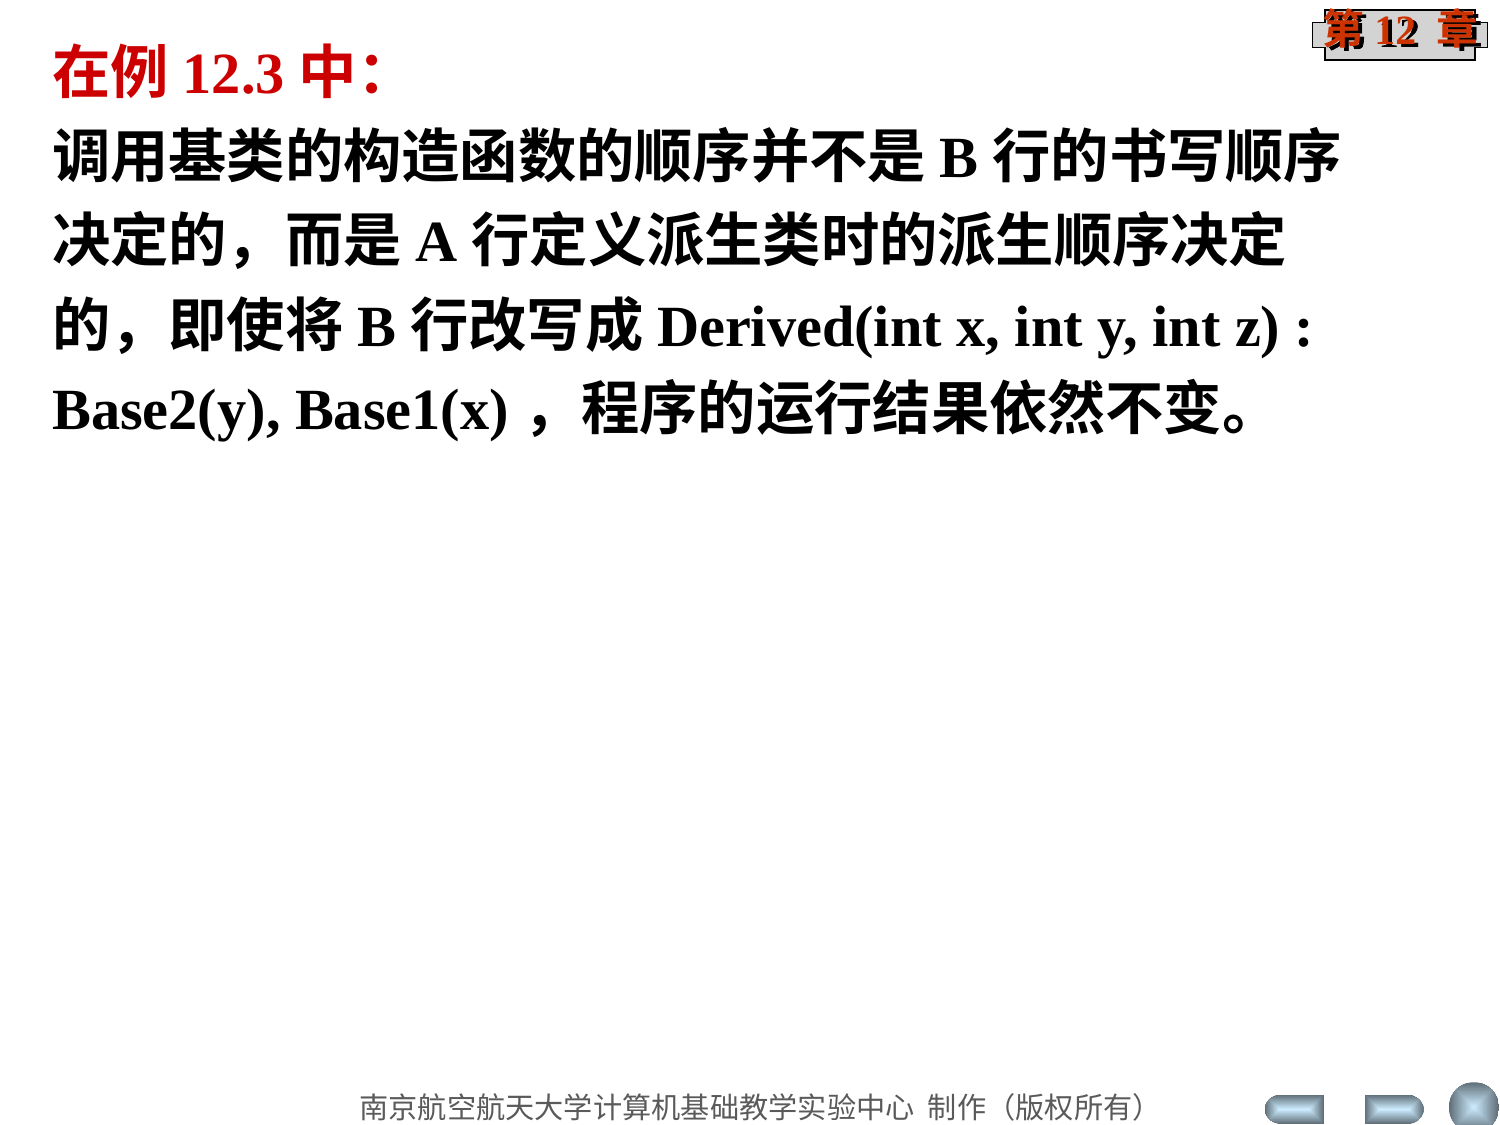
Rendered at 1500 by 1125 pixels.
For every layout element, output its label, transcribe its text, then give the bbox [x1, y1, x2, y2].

text_box 在例12.3中： 调用基类的构造函数的顺序并不是B行的书写顺序决定的，而是A行定义派生类时的派生顺序决定的，即使将B行改写成Derived(int x, int y, int z) : Base2(y), Base1(x)，程序的运行结果依然不变。 [37, 14, 1413, 449]
